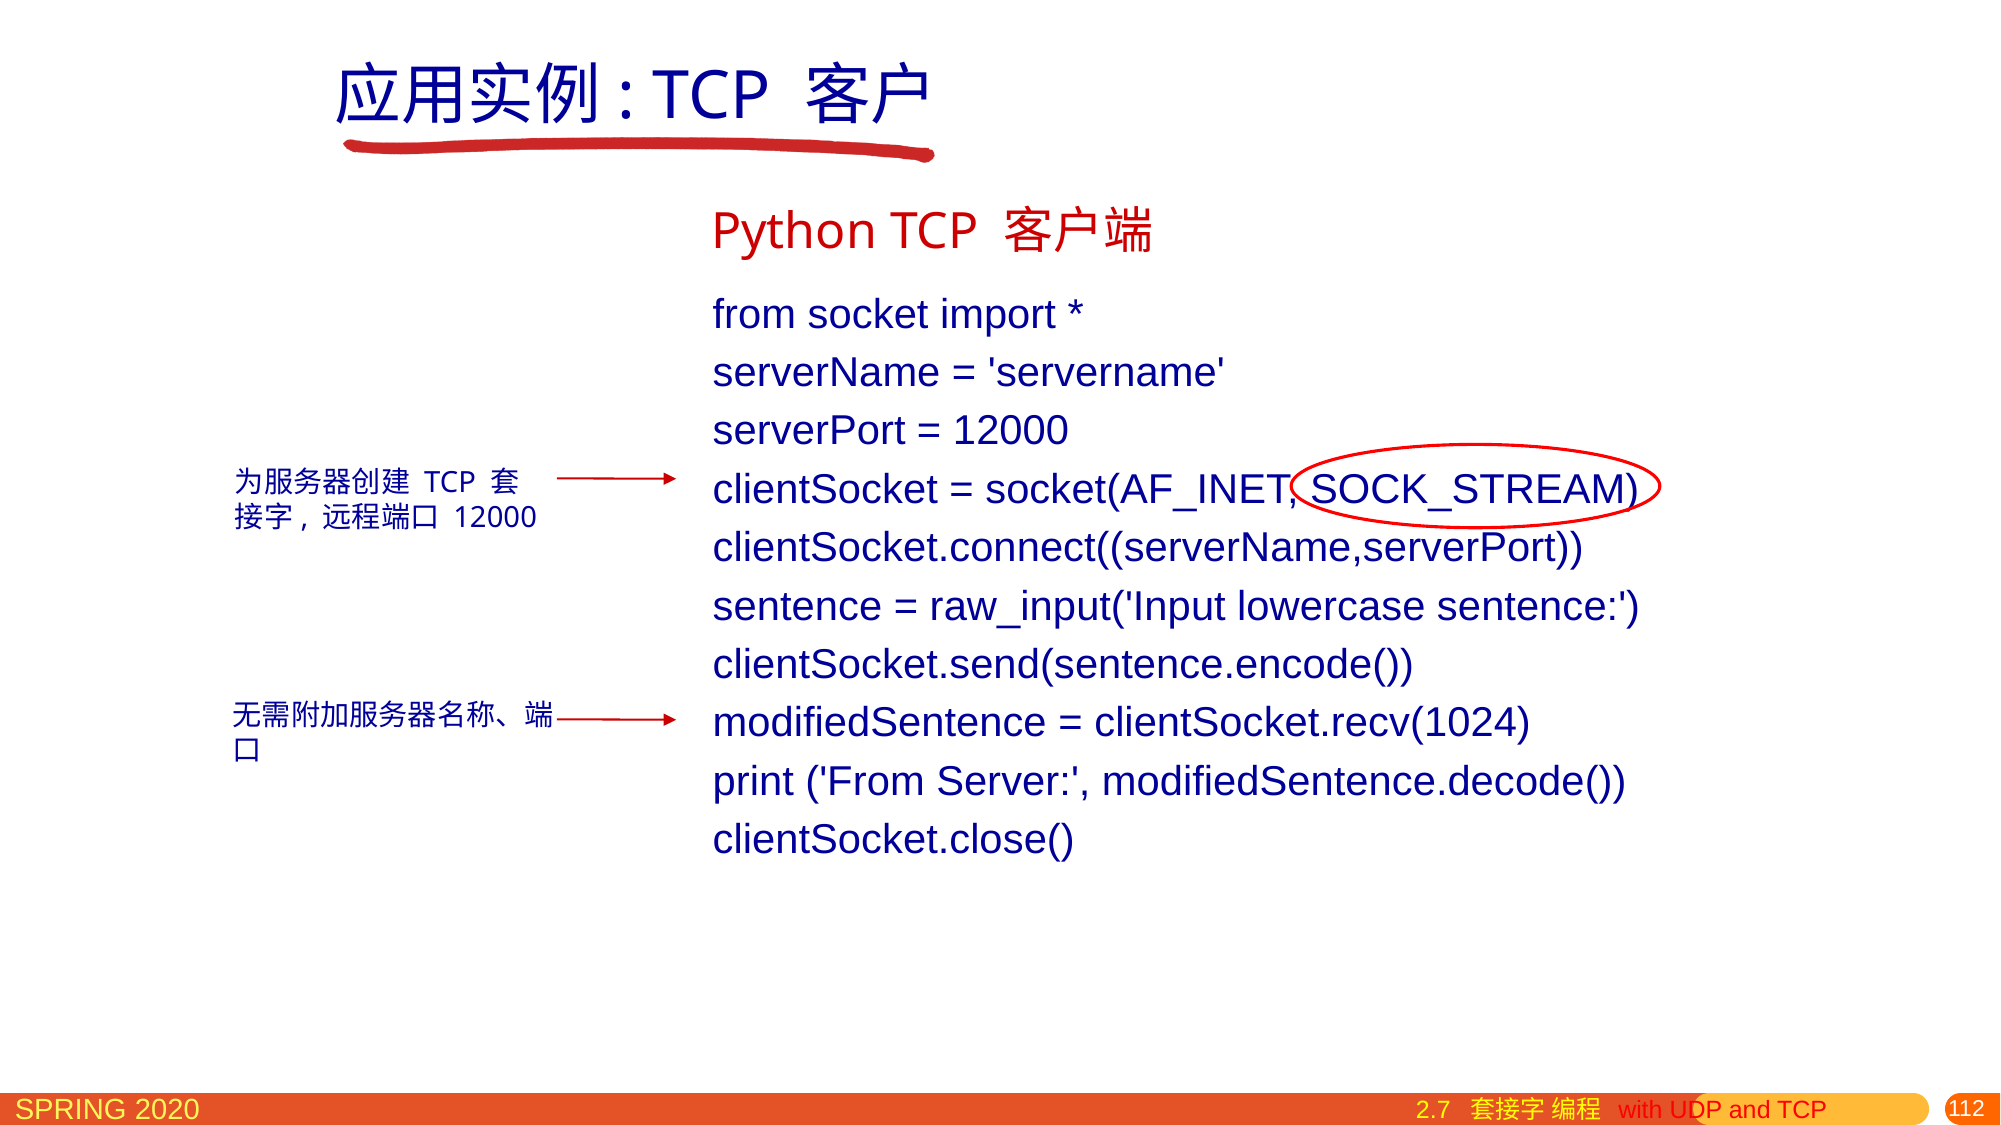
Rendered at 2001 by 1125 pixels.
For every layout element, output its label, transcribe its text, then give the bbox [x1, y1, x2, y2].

text_box 应用实例: TCP 客户 [319, 14, 953, 171]
text_box [1291, 444, 1660, 528]
text_box 2.7 套接字 编程 with UDP and TCP [1394, 1086, 1934, 1125]
text_box from socket import * serverName = 'servername' serverPort = 12000 clientSocket = socket(AF_INET, SOCK_STREAM) clientSocket.connect((serverName,serverPort)) sentence = raw_input('Input lowercase sentence:') clientSocket.send(sentence.encode()) modifiedSentence = clientSocket.recv(1024) print ('From Server:', modifiedSentence.decode()) clientSocket.close() [697, 270, 1656, 869]
text_box Python TCP 客户端 [696, 191, 1169, 267]
picture [340, 130, 942, 170]
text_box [217, 688, 677, 776]
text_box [220, 455, 677, 543]
